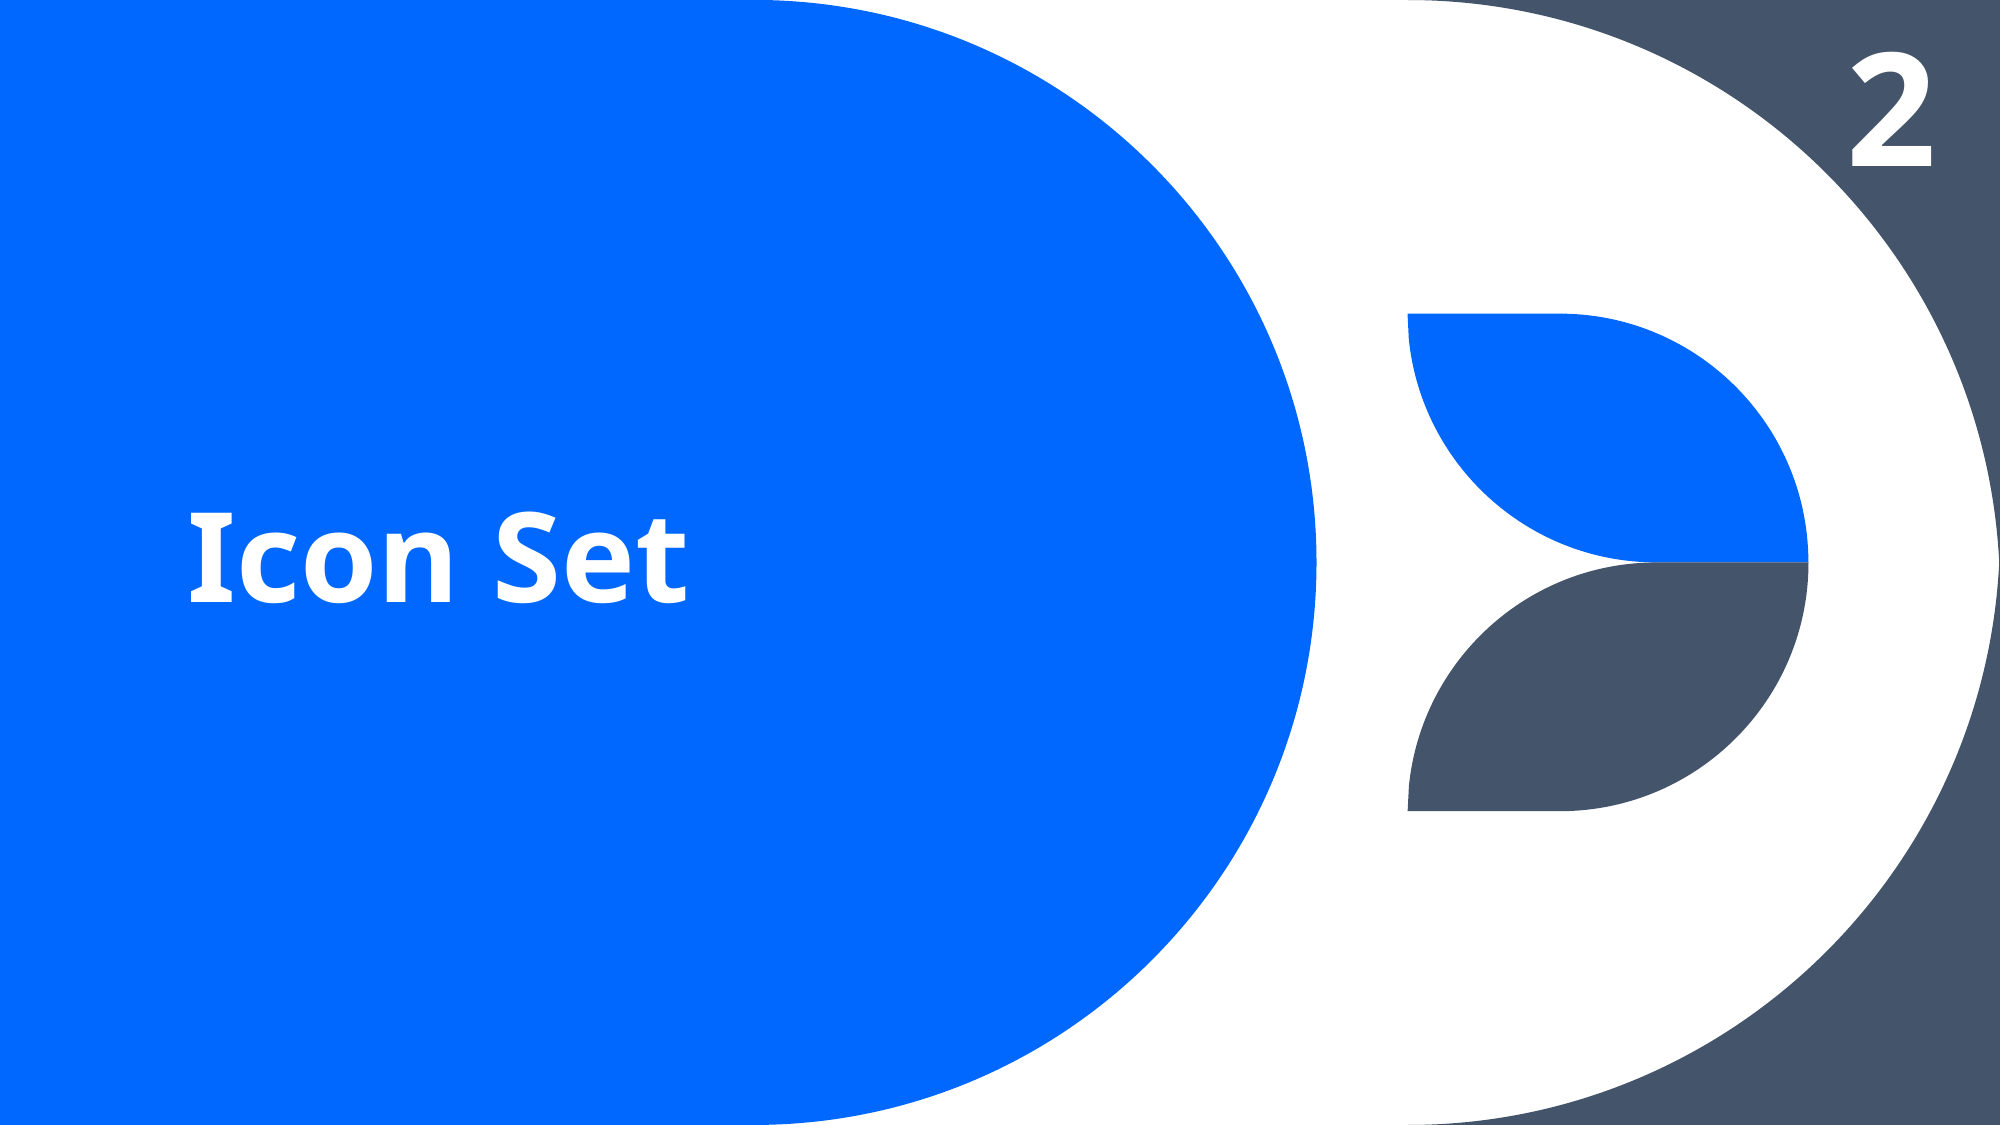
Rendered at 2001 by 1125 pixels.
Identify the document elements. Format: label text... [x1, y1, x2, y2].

text_box 2 [1783, 0, 2000, 207]
title Icon Set [172, 366, 1198, 759]
